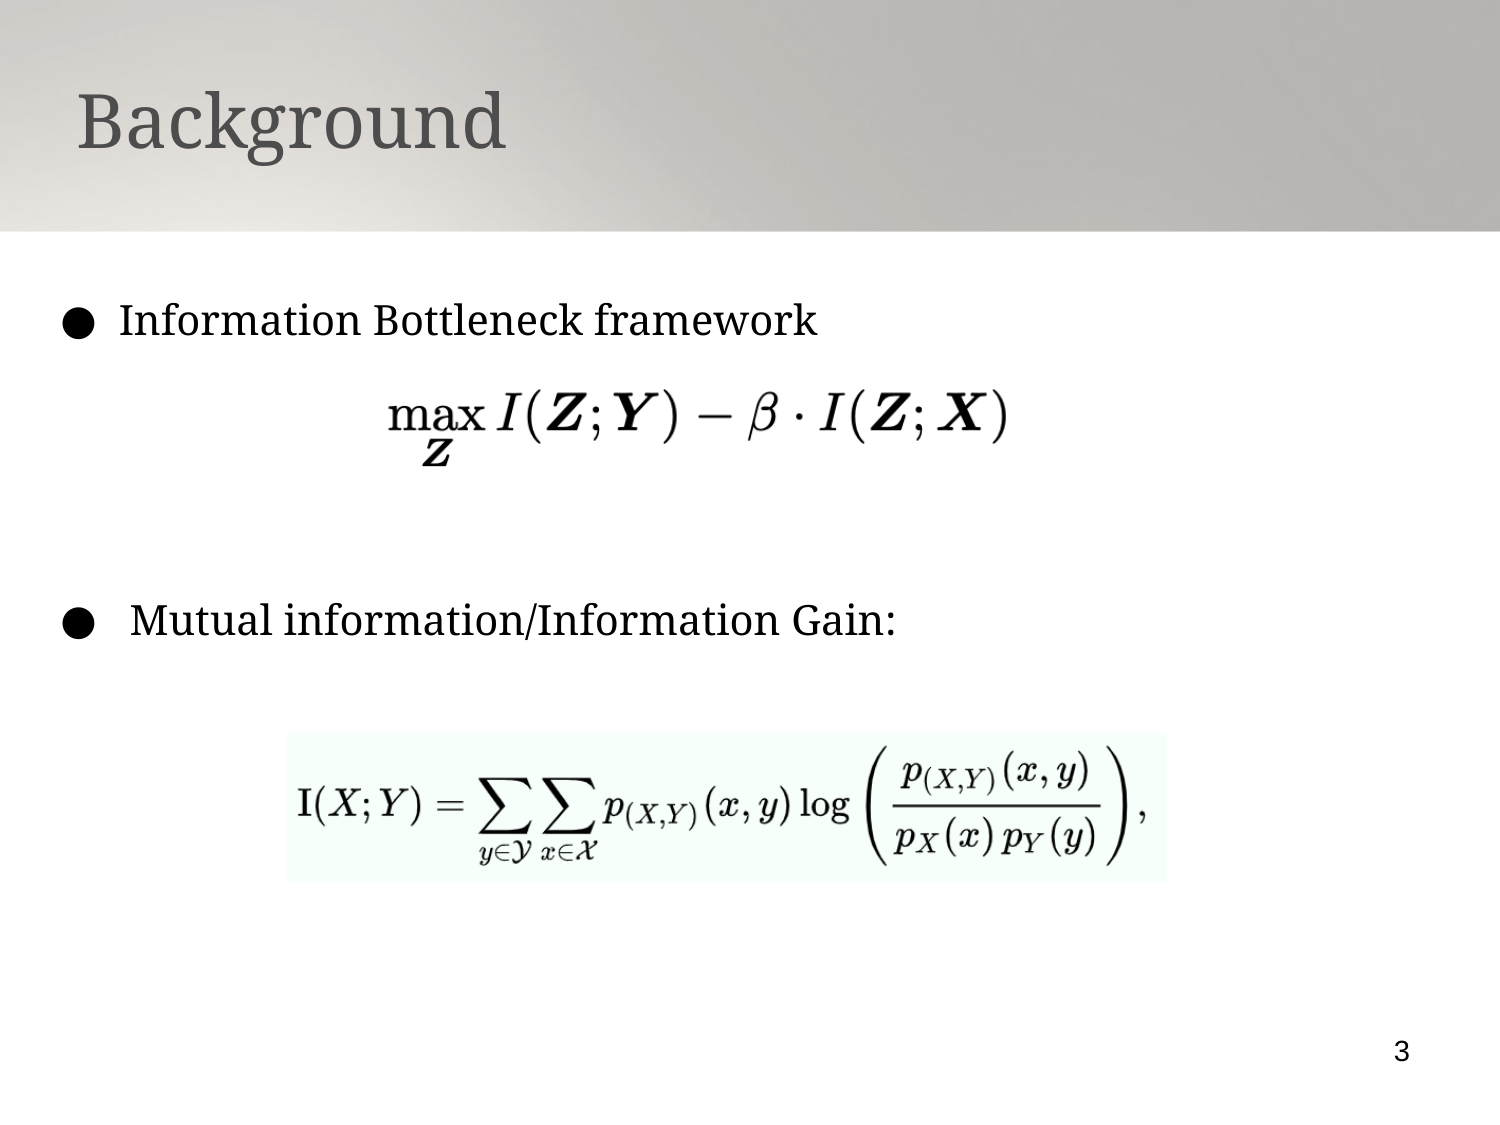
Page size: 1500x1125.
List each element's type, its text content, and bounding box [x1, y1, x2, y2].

picture [0, 0, 1500, 1125]
text_box Information Bottleneck framework Mutual information/Information Gain: [28, 278, 1431, 1008]
slide_number 3 [1074, 1024, 1425, 1103]
text_box Background [61, 24, 1186, 213]
